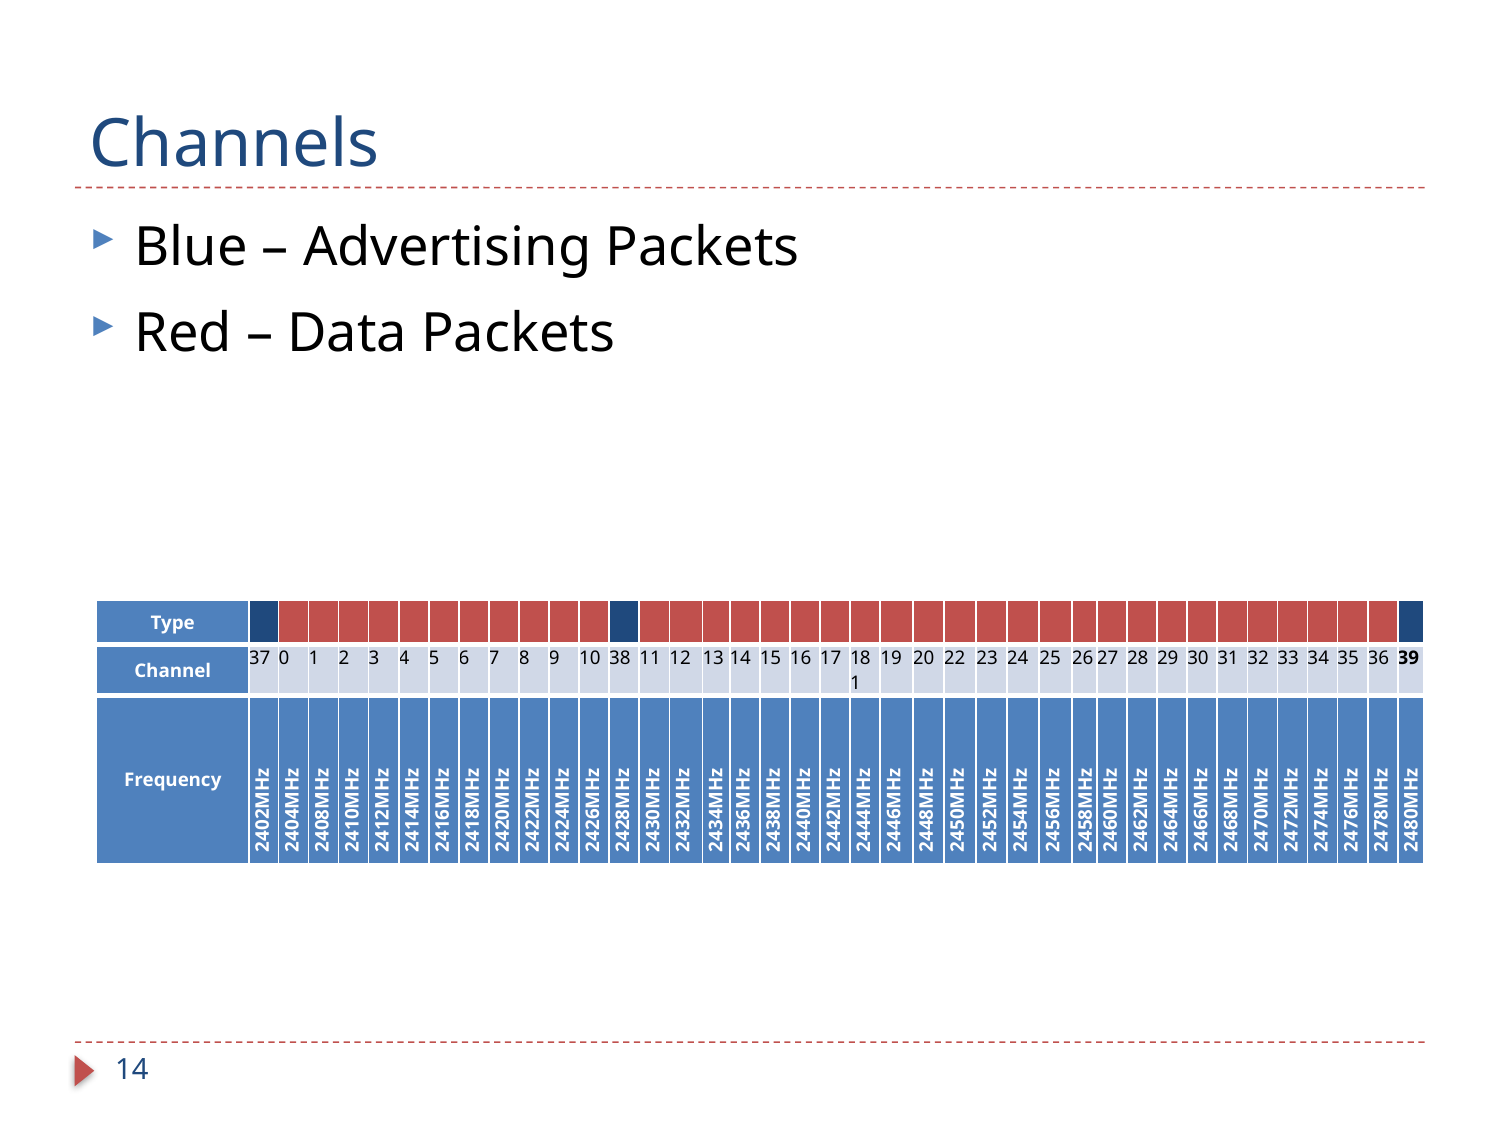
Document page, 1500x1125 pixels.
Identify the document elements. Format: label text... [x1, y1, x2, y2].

text_box Blue – Advertising Packets Red – Data Packets [74, 199, 1425, 1010]
title Channels [75, 24, 1425, 188]
slide_number 14 [100, 1042, 426, 1103]
